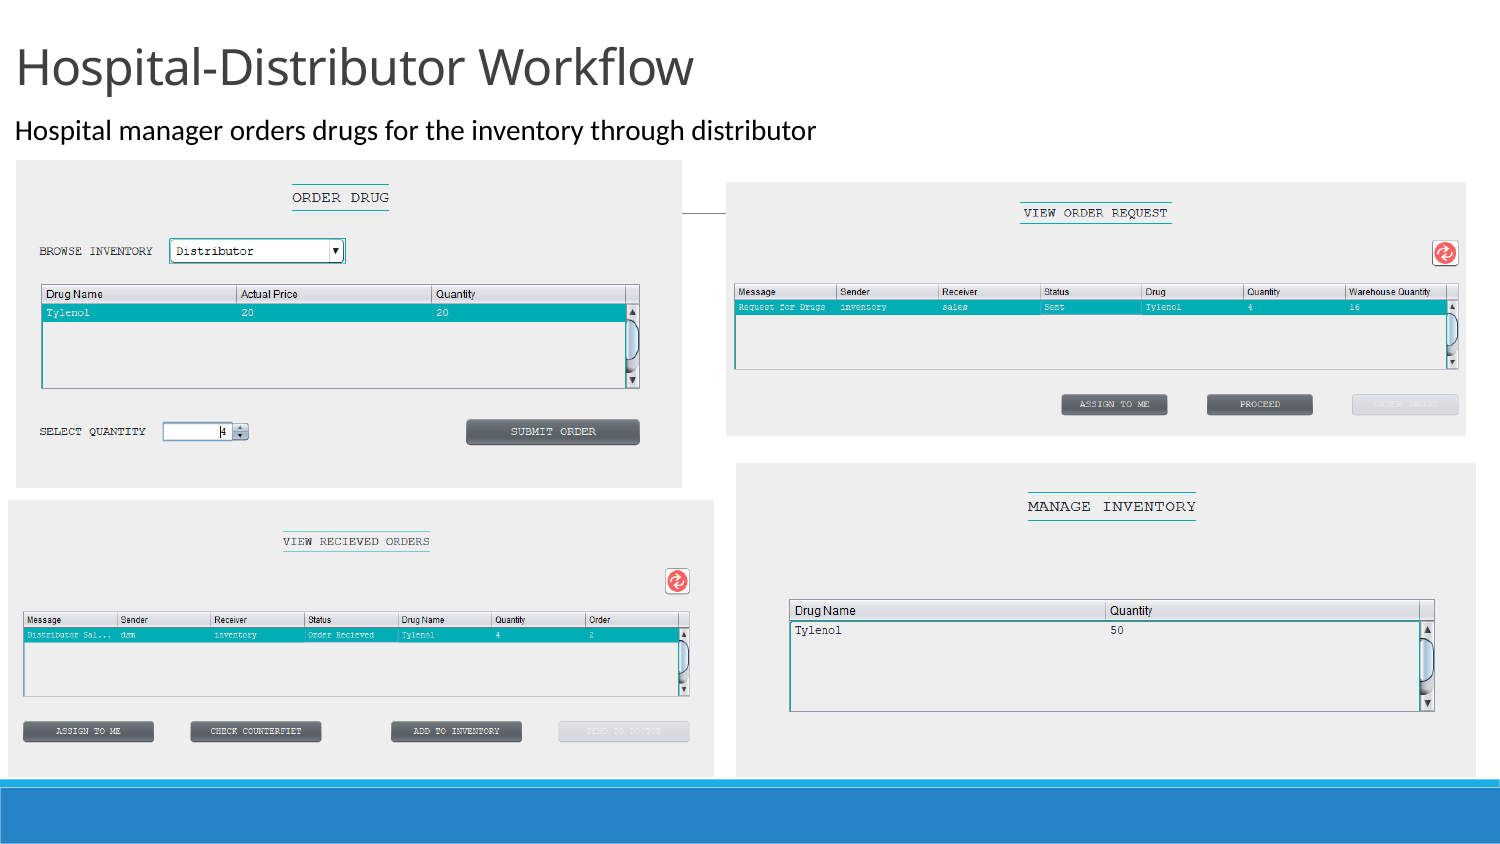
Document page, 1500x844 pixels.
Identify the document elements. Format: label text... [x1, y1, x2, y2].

picture [736, 462, 1476, 777]
title Hospital-Distributor Workflow [0, 29, 851, 87]
picture [7, 500, 714, 777]
picture [15, 160, 683, 488]
picture [726, 182, 1466, 437]
text_box Hospital manager orders drugs for the inventory through distributor [0, 104, 1185, 154]
